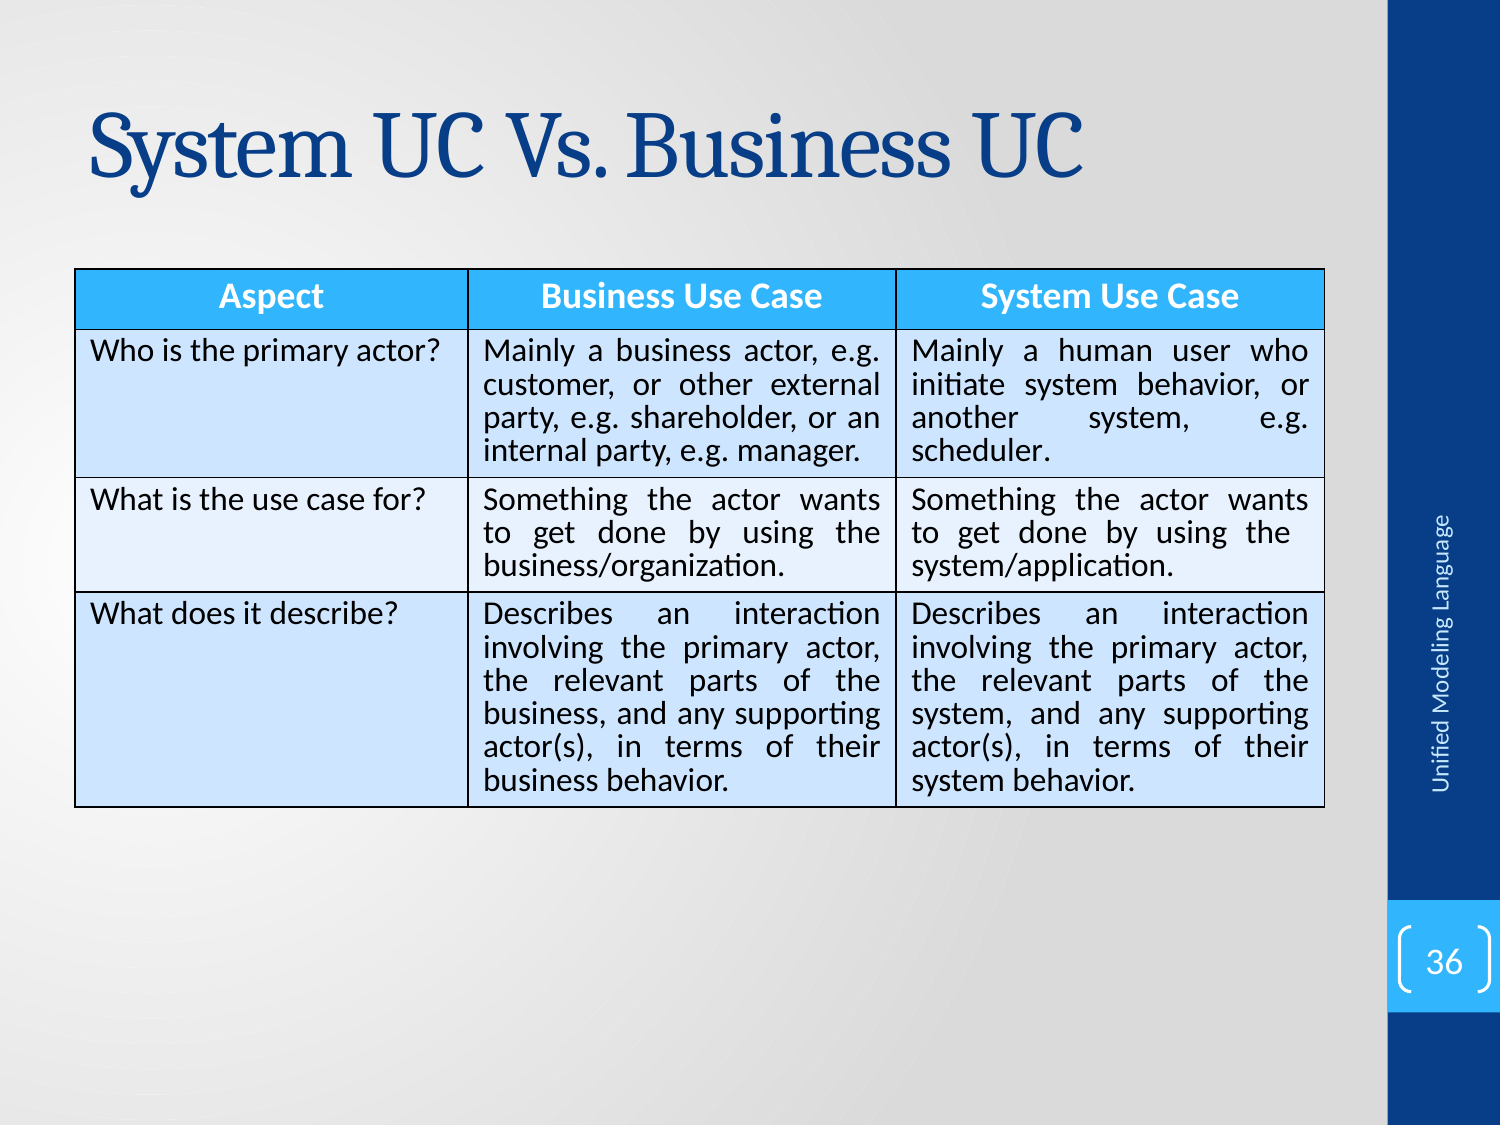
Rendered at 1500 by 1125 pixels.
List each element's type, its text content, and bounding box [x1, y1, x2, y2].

table_cell Who is the primary actor? [76, 330, 467, 477]
table_cell Mainly a business actor, e.g. customer, or other external party, e.g. shareholder, or an internal party, e.g. manager. [469, 330, 895, 477]
title System UC Vs. Business UC [75, 45, 1325, 233]
table_cell Describes an interaction involving the primary actor, the relevant parts of the system, and any supporting actor(s), in terms of their system behavior. [897, 593, 1324, 806]
table_cell Mainly a human user who initiate system behavior, or another system, e.g. scheduler. [897, 330, 1324, 477]
table_cell Describes an interaction involving the primary actor, the relevant parts of the business, and any supporting actor(s), in terms of their business behavior. [469, 593, 895, 806]
slide_number 36 [1397, 925, 1492, 994]
footer Unified Modeling Language [1408, 500, 1469, 889]
table_header System Use Case [897, 270, 1324, 329]
table_cell What does it describe? [76, 593, 467, 806]
table_cell Something the actor wants to get done by using the business/organization. [469, 478, 895, 591]
table_cell Something the actor wants to get done by using the system/application. [897, 478, 1324, 591]
table_cell What is the use case for? [76, 478, 467, 591]
table_header Aspect [76, 270, 467, 329]
table_header Business Use Case [469, 270, 895, 329]
